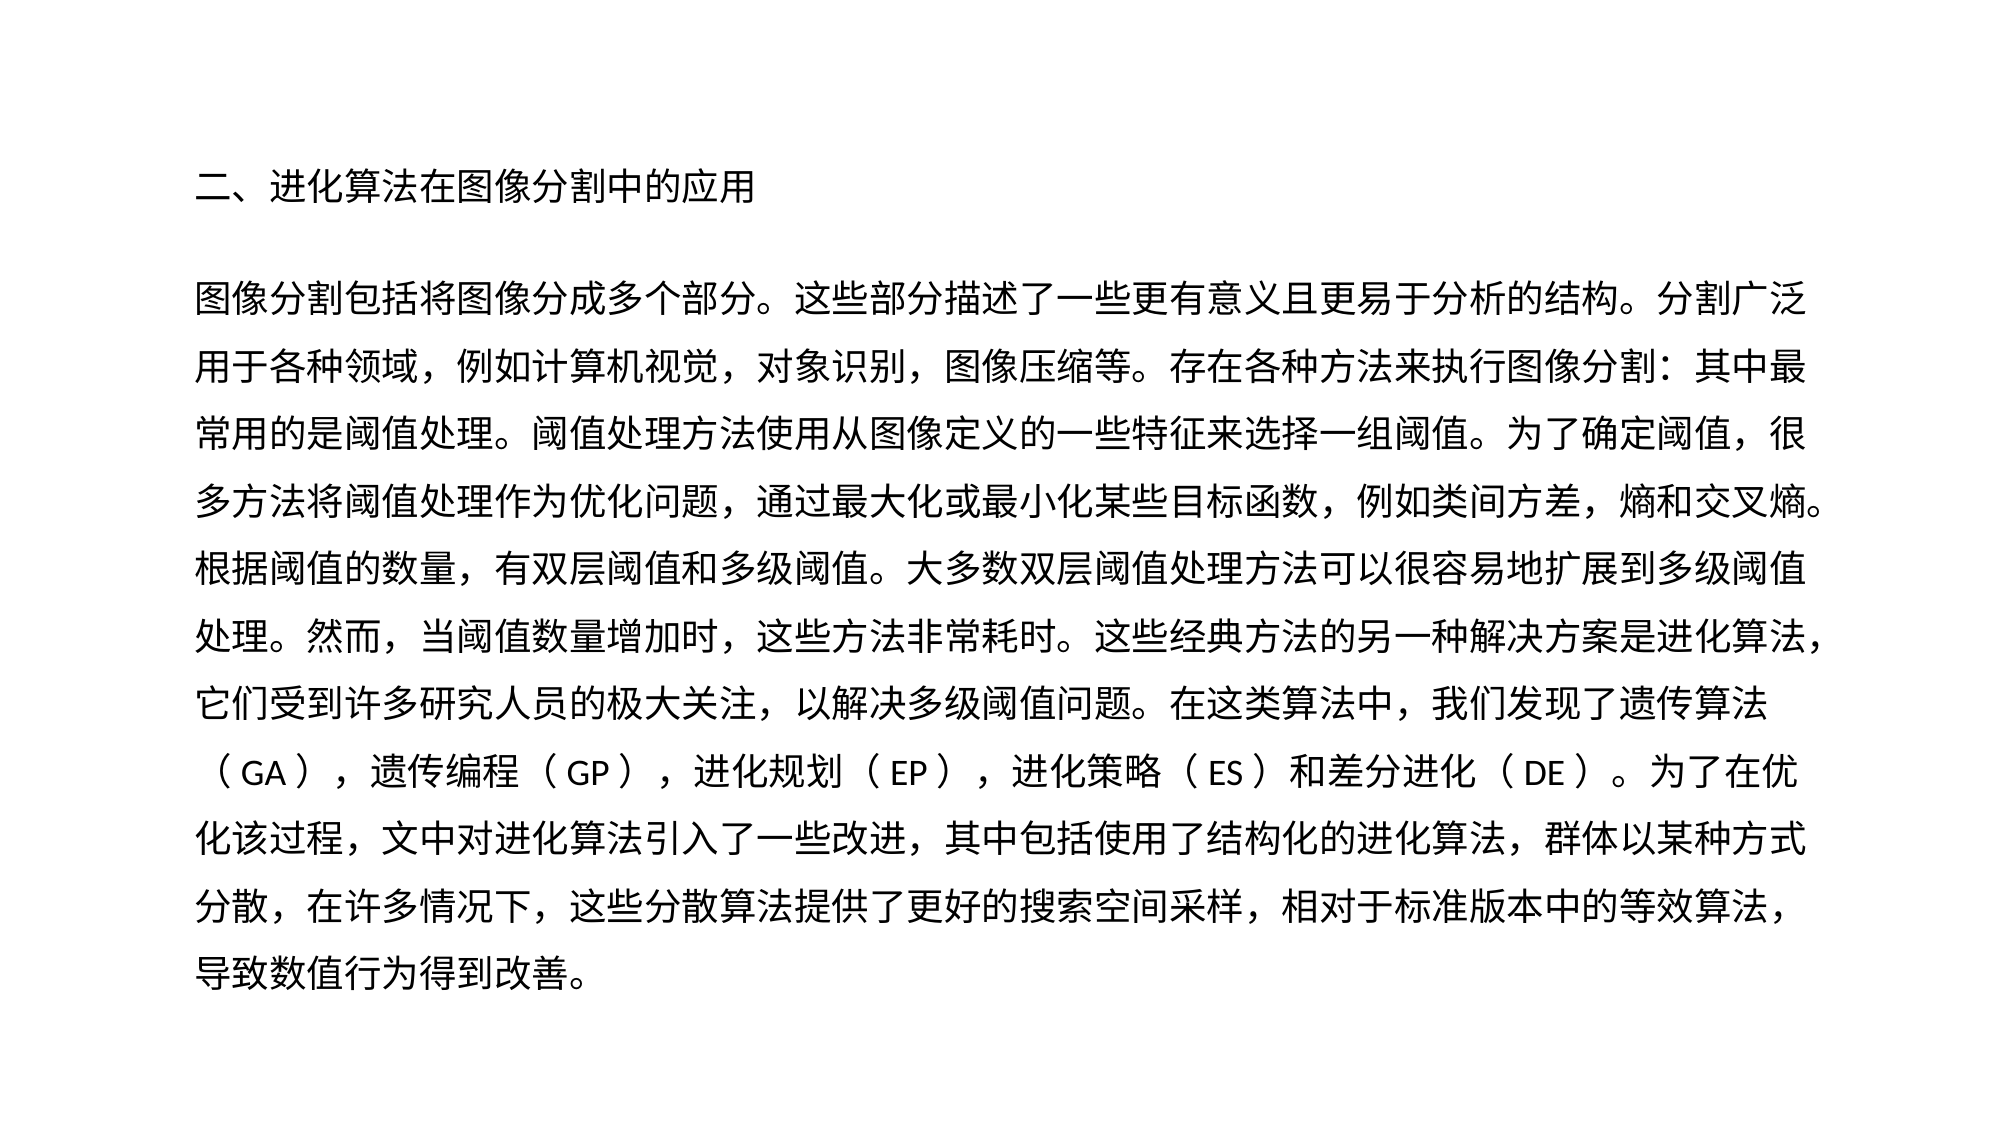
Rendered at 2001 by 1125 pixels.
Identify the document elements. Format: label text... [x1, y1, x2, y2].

text_box 二、进化算法在图像分割中的应用 图像分割包括将图像分成多个部分。这些部分描述了一些更有意义且更易于分析的结构。分割广泛用于各种领域，例如计算机视觉，对象识别，图像压缩等。存在各种方法来执行图像分割：其中最常用的是阈值处理。阈值处理方法使用从图像定义的一些特征来选择一组阈值。为了确定阈值，很多方法将阈值处理作为优化问题，通过最大化或最小化某些目标函数，例如类间方差，熵和交叉熵。根据阈值的数量，有双层阈值和多级阈值。大多数双层阈值处理方法可以很容易地扩展到多级阈值处理。然而，当阈值数量增加时，这些方法非常耗时。这些经典方法的另一种解决方案是进化算法，它们受到许多研究人员的极大关注，以解决多级阈值问题。在这类算法中，我们发现了遗传算法（GA），遗传编程（GP），进化规划（EP），进化策略（ES）和差分进化（DE）。为了在优化该过程，文中对进化算法引入了一些改进，其中包括使用了结构化的进化算法，群体以某种方式分散，在许多情况下，这些分散算法提供了更好的搜索空间采样，相对于标准版本中的等效算法，导致数值行为得到改善。 [179, 155, 1824, 1003]
